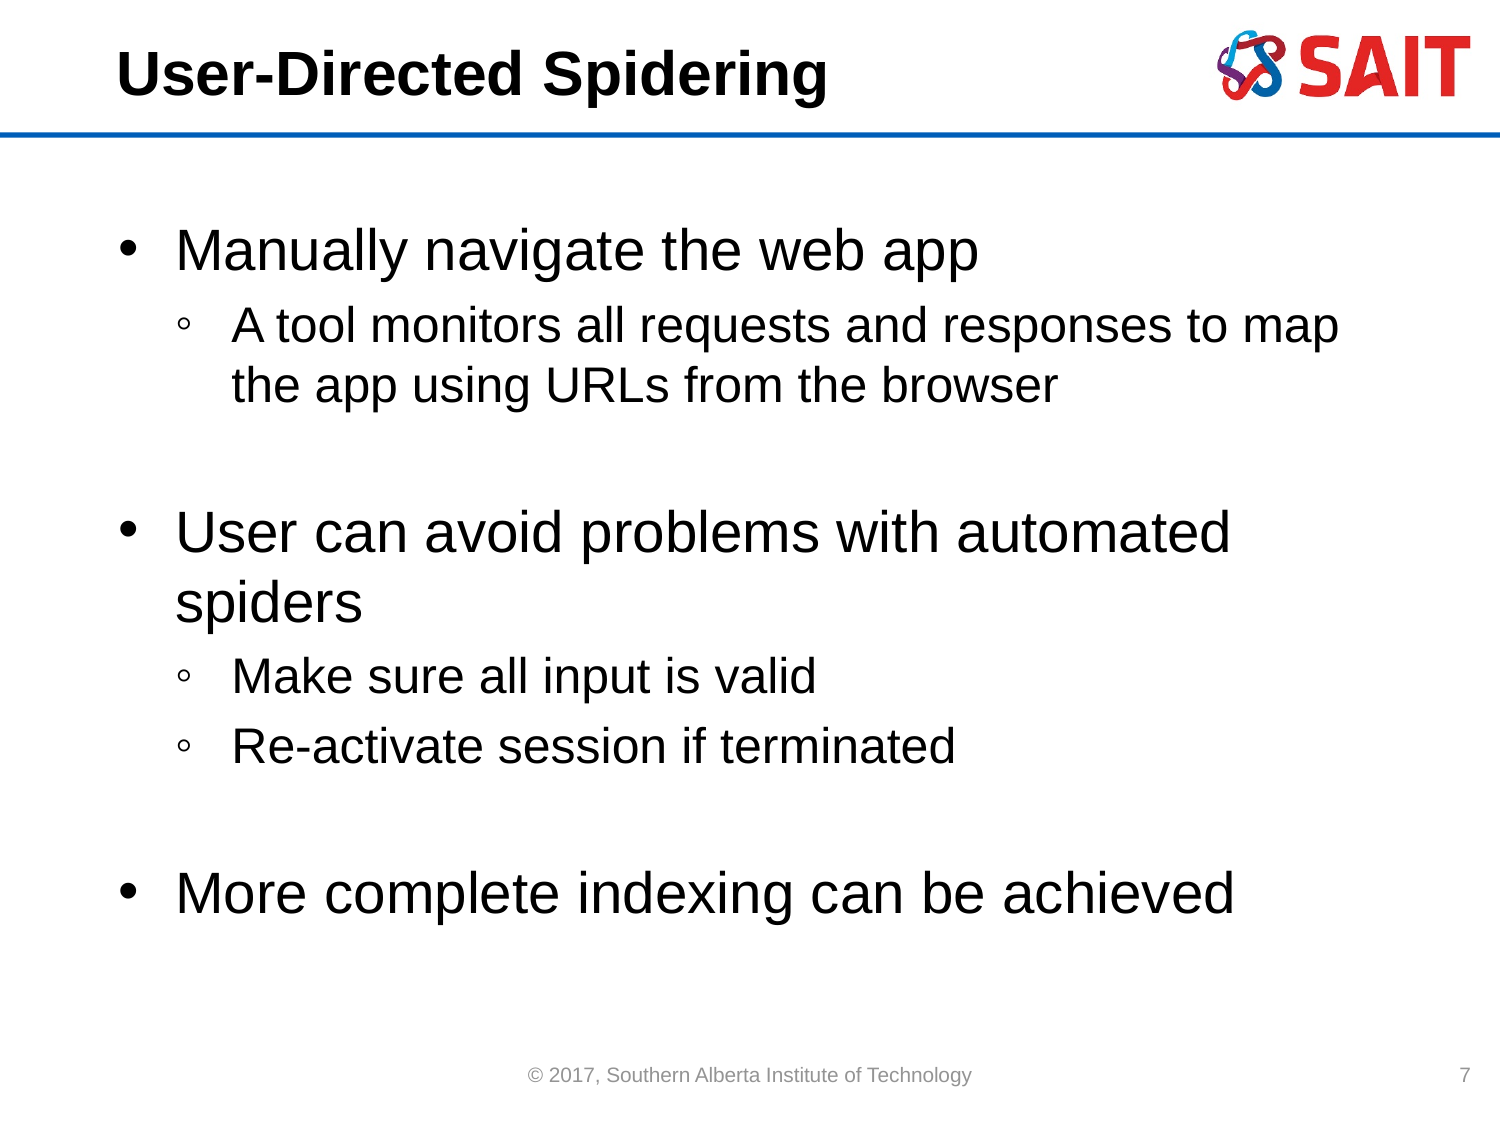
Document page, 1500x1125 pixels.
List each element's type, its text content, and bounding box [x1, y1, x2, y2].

title User-Directed Spidering [101, 25, 1200, 129]
list Manually navigate the web app A tool monitors all requests and responses to map the app using URLs from the browser User can avoid problems with automated spiders Make sure all input is valid Re-activate session if terminated More complete indexing can be achieved [104, 204, 1391, 1020]
picture [1187, 0, 1500, 130]
